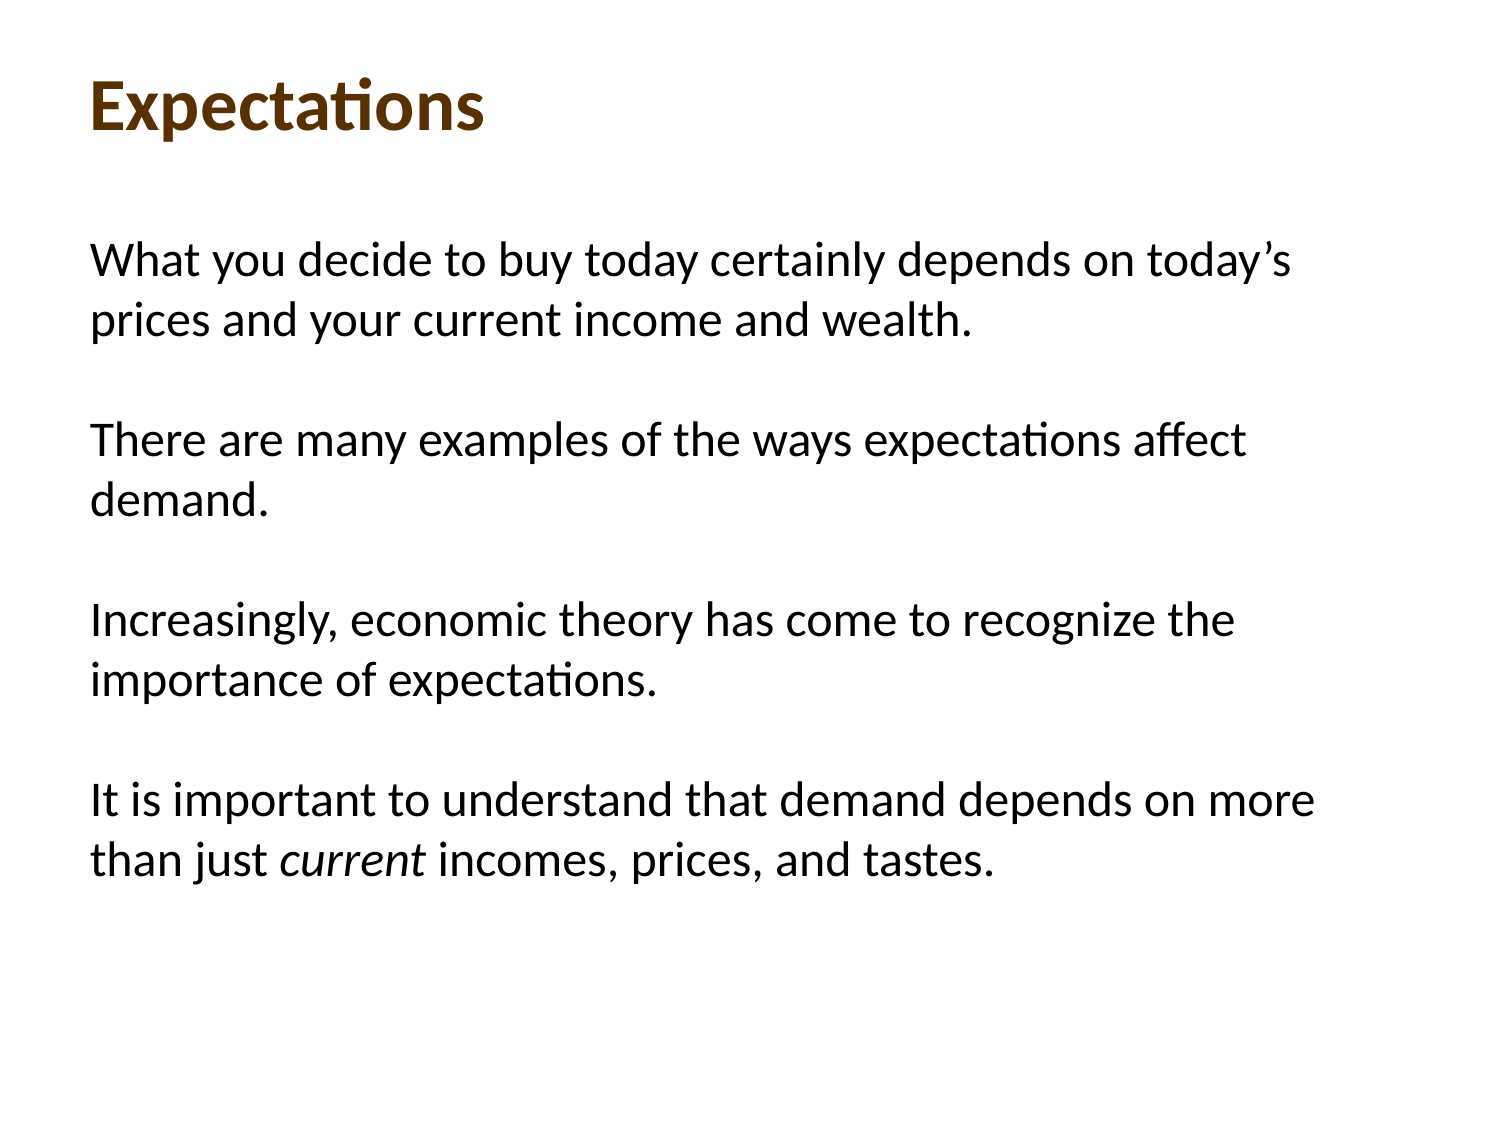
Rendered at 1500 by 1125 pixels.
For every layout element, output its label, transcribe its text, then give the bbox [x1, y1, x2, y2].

text_box Expectations [74, 48, 1435, 163]
text_box What you decide to buy today certainly depends on today’s prices and your current income and wealth. There are many examples of the ways expectations affect demand. Increasingly, economic theory has come to recognize the importance of expectations. It is important to understand that demand depends on more than just current incomes, prices, and tastes. [74, 219, 1425, 1025]
